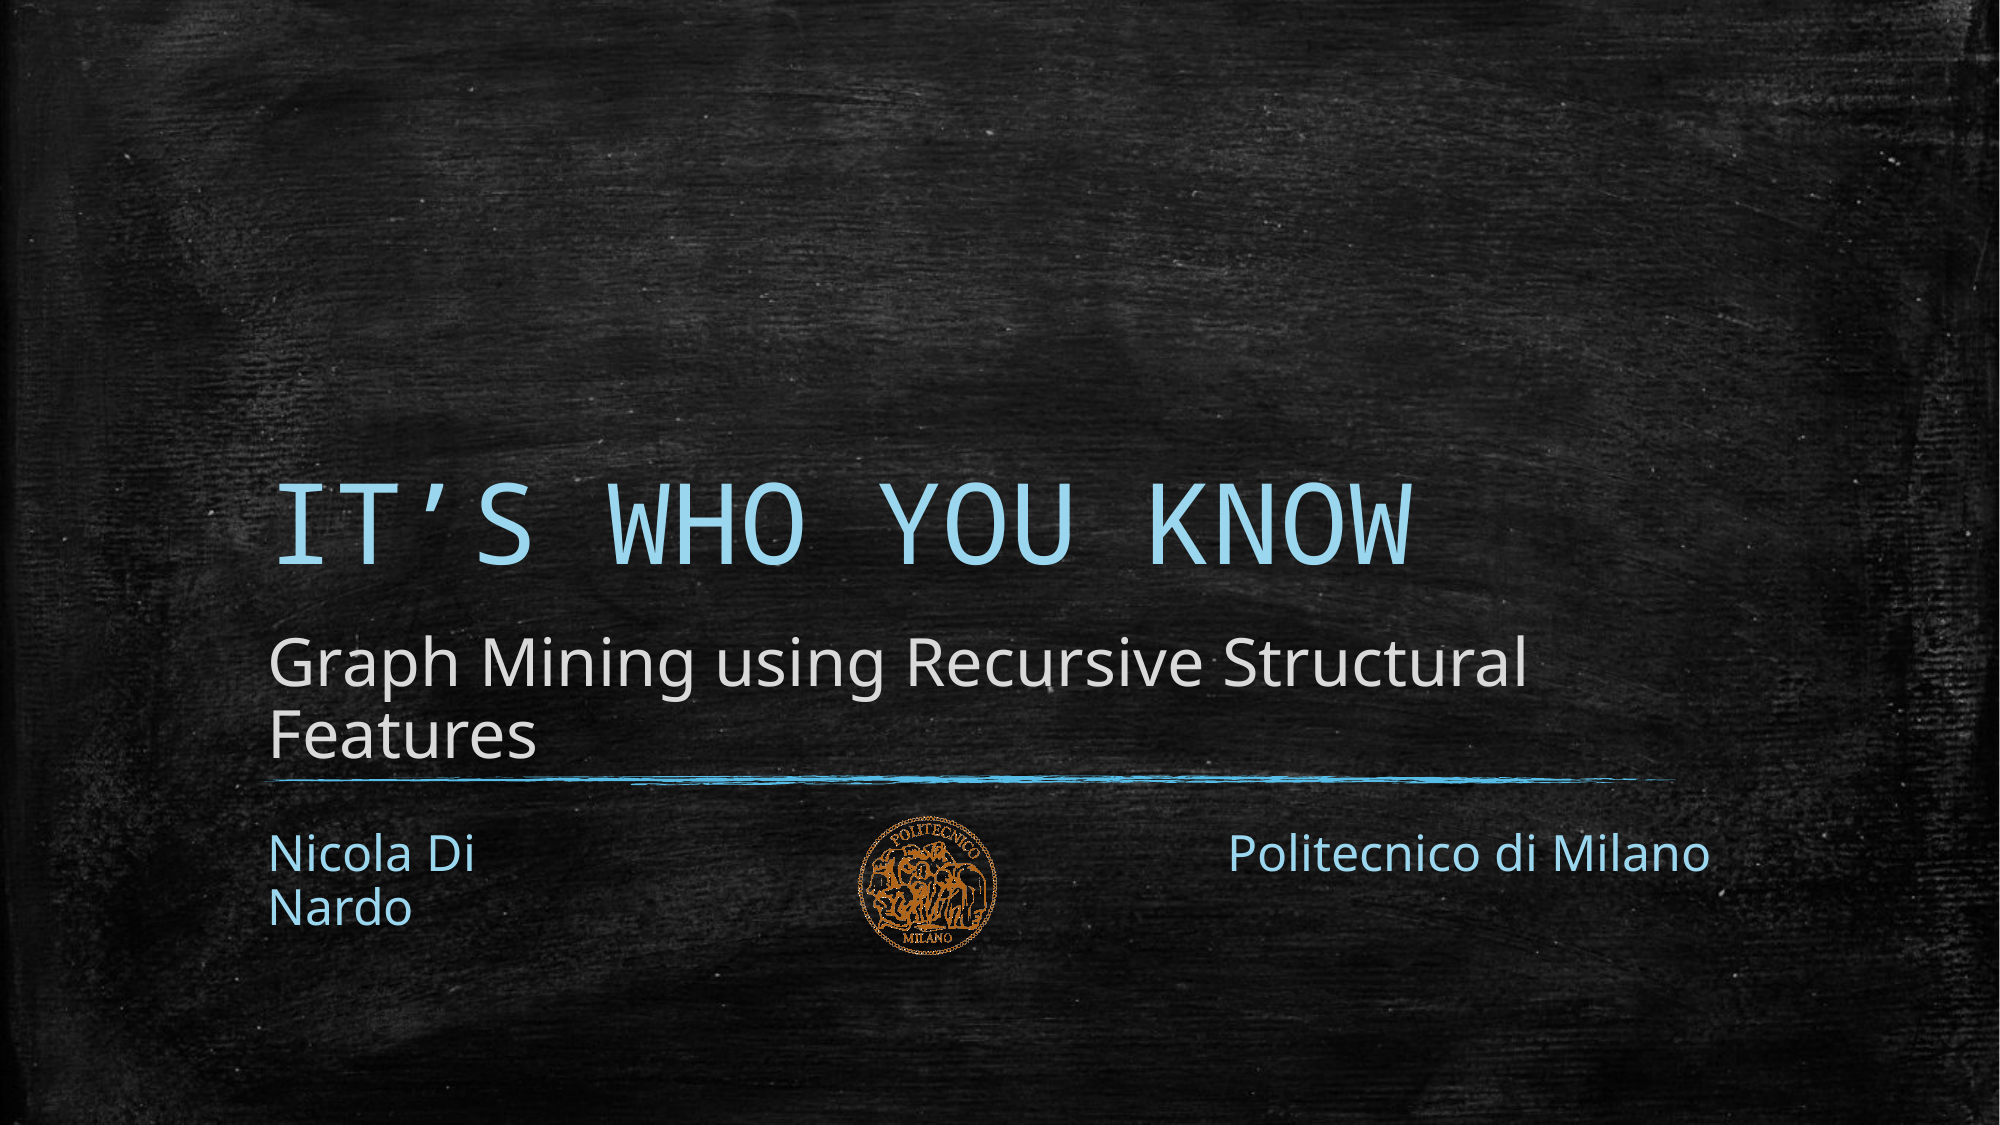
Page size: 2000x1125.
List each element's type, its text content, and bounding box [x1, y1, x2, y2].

text_box Nicola Di Nardo [252, 821, 643, 944]
title IT’S WHO YOU KNOW [252, 159, 1753, 597]
text_box Politecnico di Milano [1212, 821, 1733, 890]
picture [858, 816, 997, 955]
subtitle Graph Mining using Recursive Structural Features [252, 621, 1753, 797]
